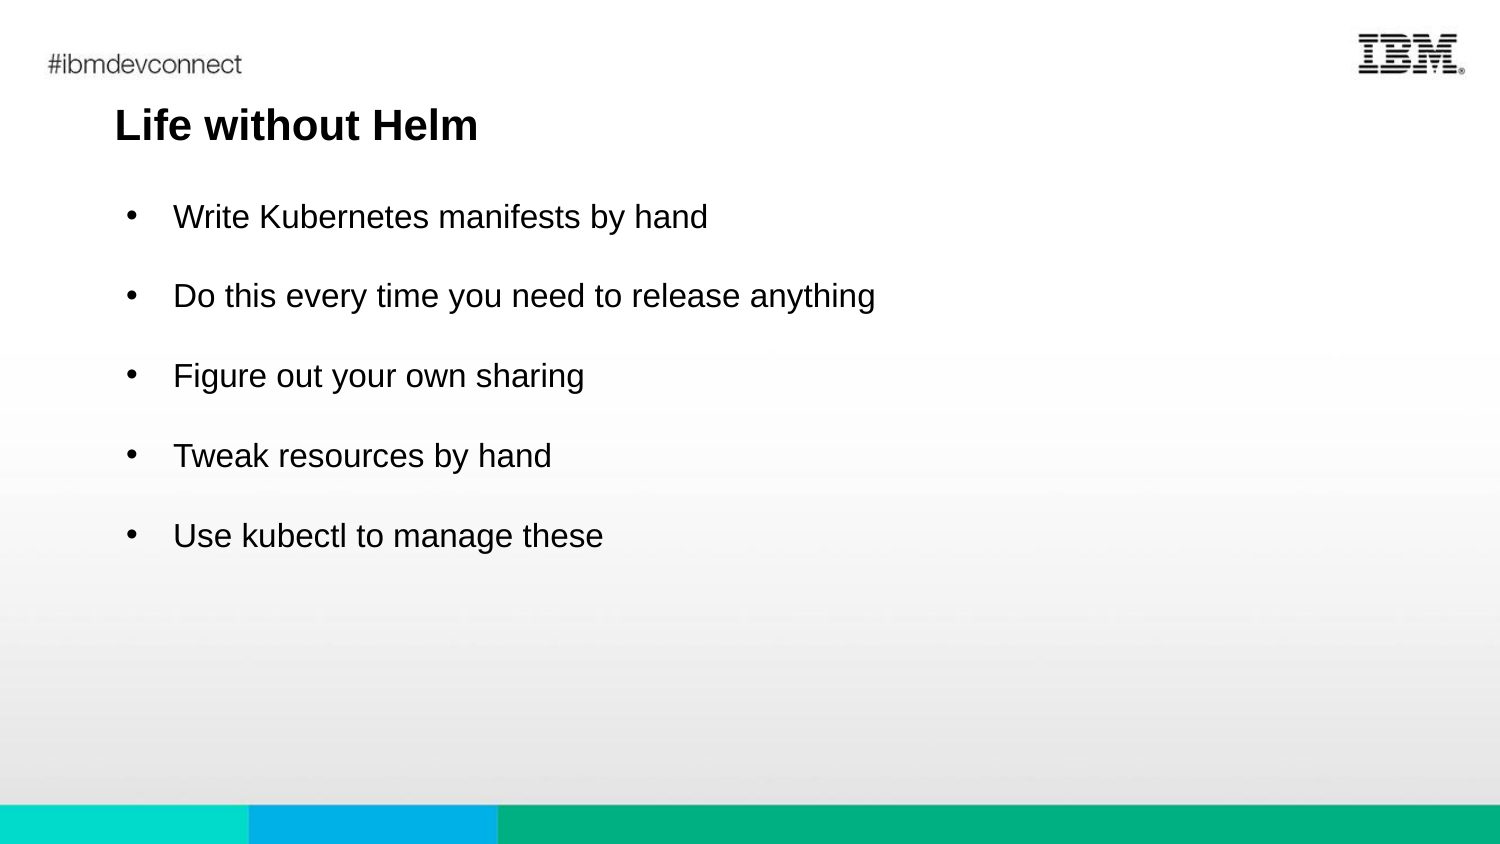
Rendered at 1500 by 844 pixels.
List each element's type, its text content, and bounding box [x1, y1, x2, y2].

text_box Write Kubernetes manifests by hand Do this every time you need to release anything Figure out your own sharing Tweak resources by hand Use kubectl to manage these [111, 187, 1468, 785]
picture [0, 0, 1500, 844]
title Life without Helm [103, 44, 1398, 208]
